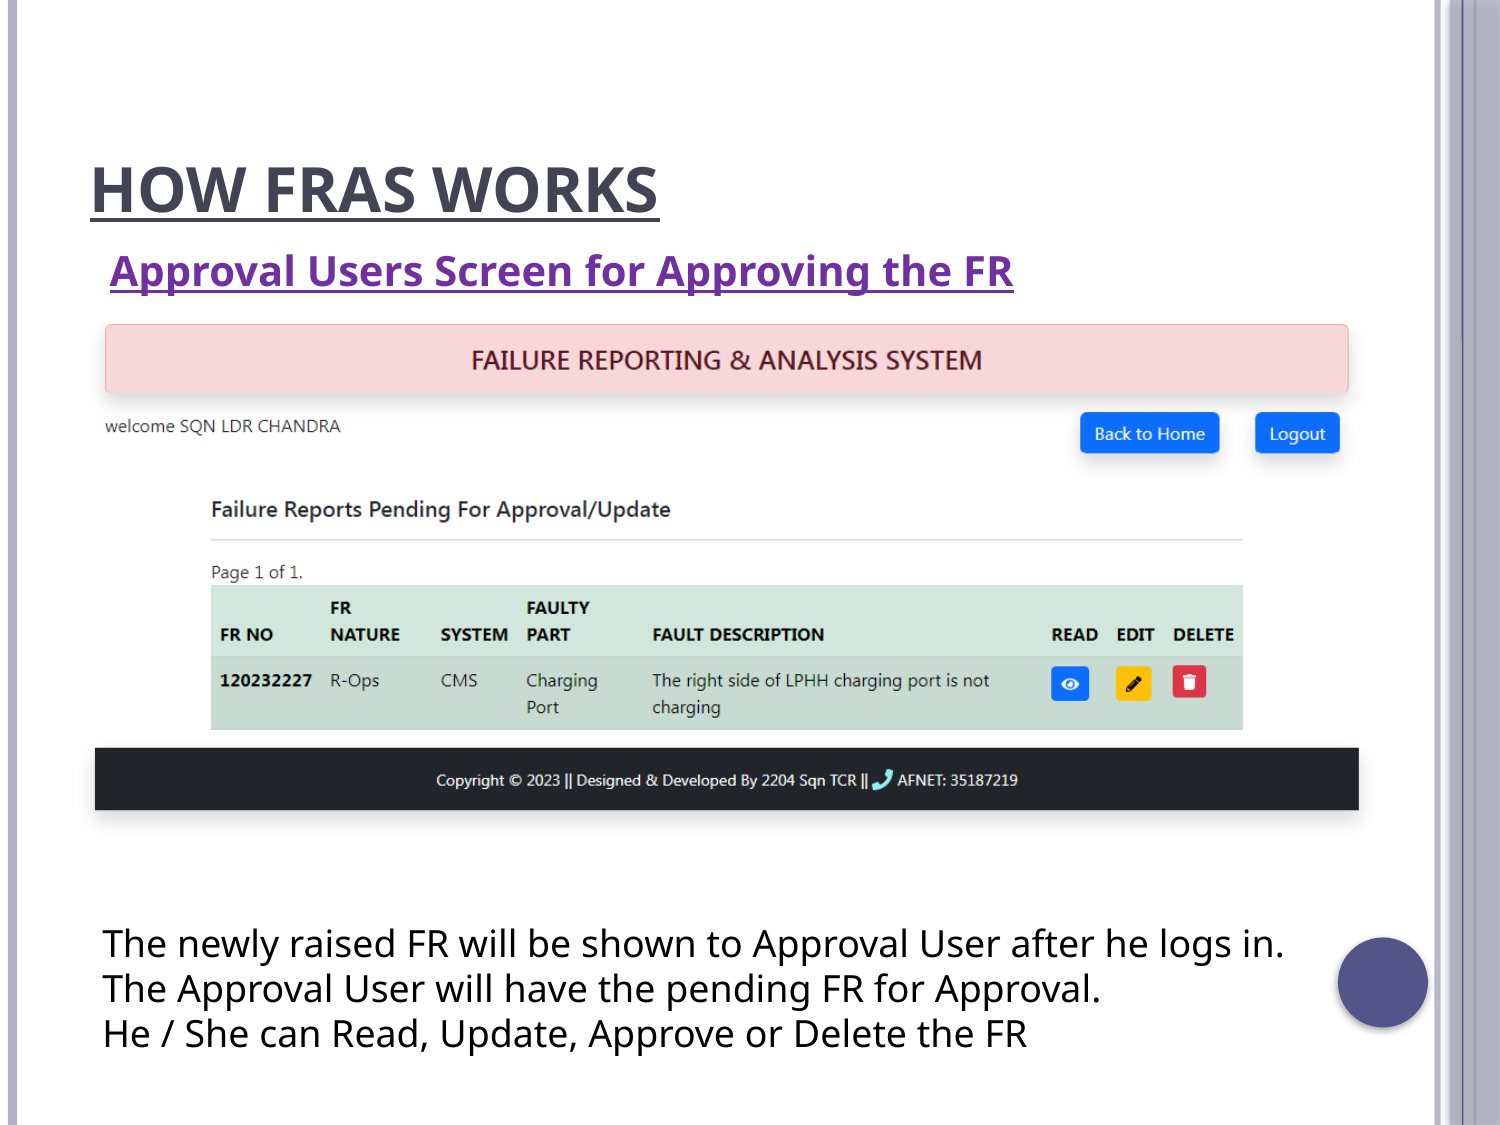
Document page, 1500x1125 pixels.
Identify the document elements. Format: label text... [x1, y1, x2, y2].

text_box The newly raised FR will be shown to Approval User after he logs in. The Approval User will have the pending FR for Approval. He / She can Read, Update, Approve or Delete the FR [87, 912, 1325, 1063]
text_box Approval Users Screen for Approving the FR [94, 237, 1313, 303]
title HOW FRAS WORKS [75, 45, 1300, 233]
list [65, 324, 1388, 863]
